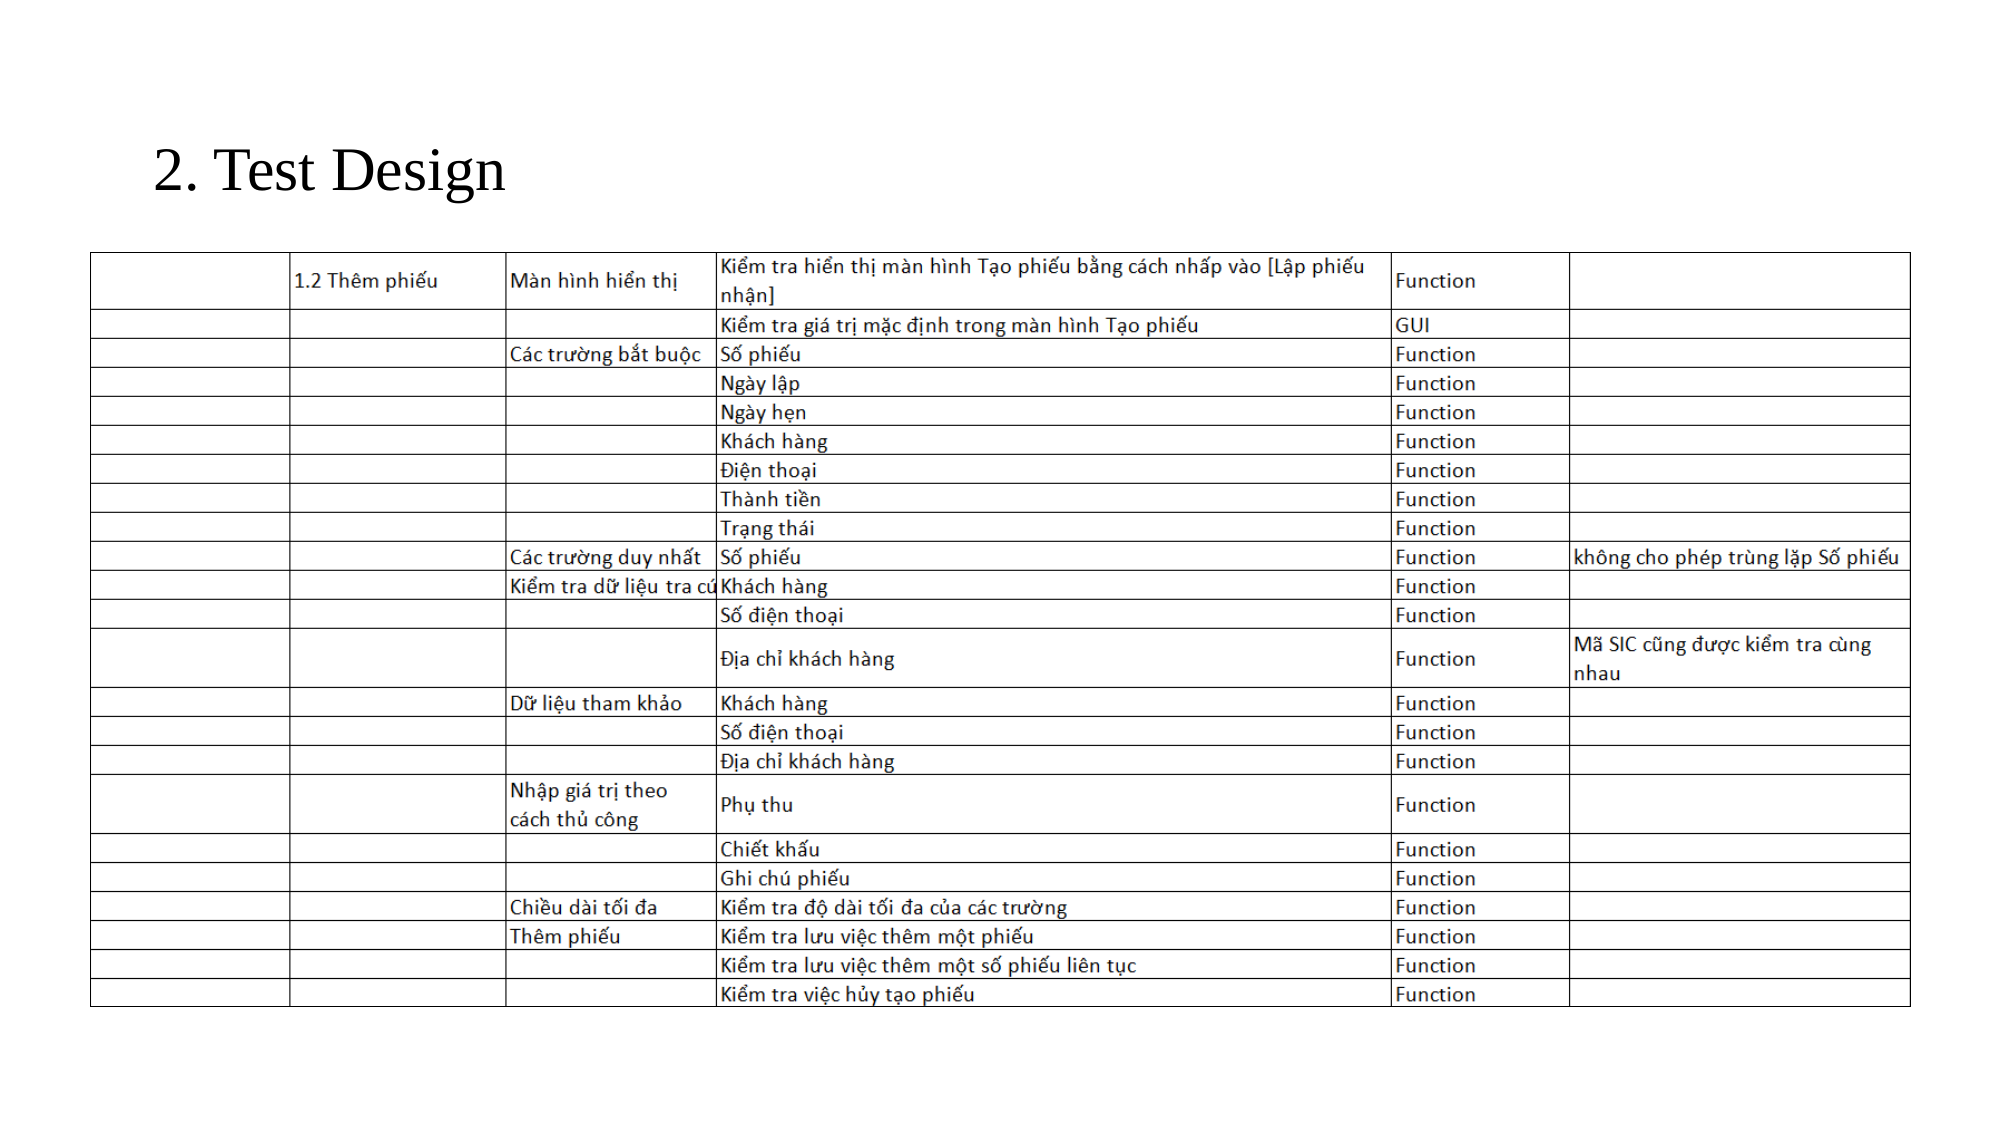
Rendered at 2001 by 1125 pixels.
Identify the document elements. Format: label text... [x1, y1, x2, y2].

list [89, 252, 1910, 1007]
title 2. Test Design [138, 129, 560, 212]
